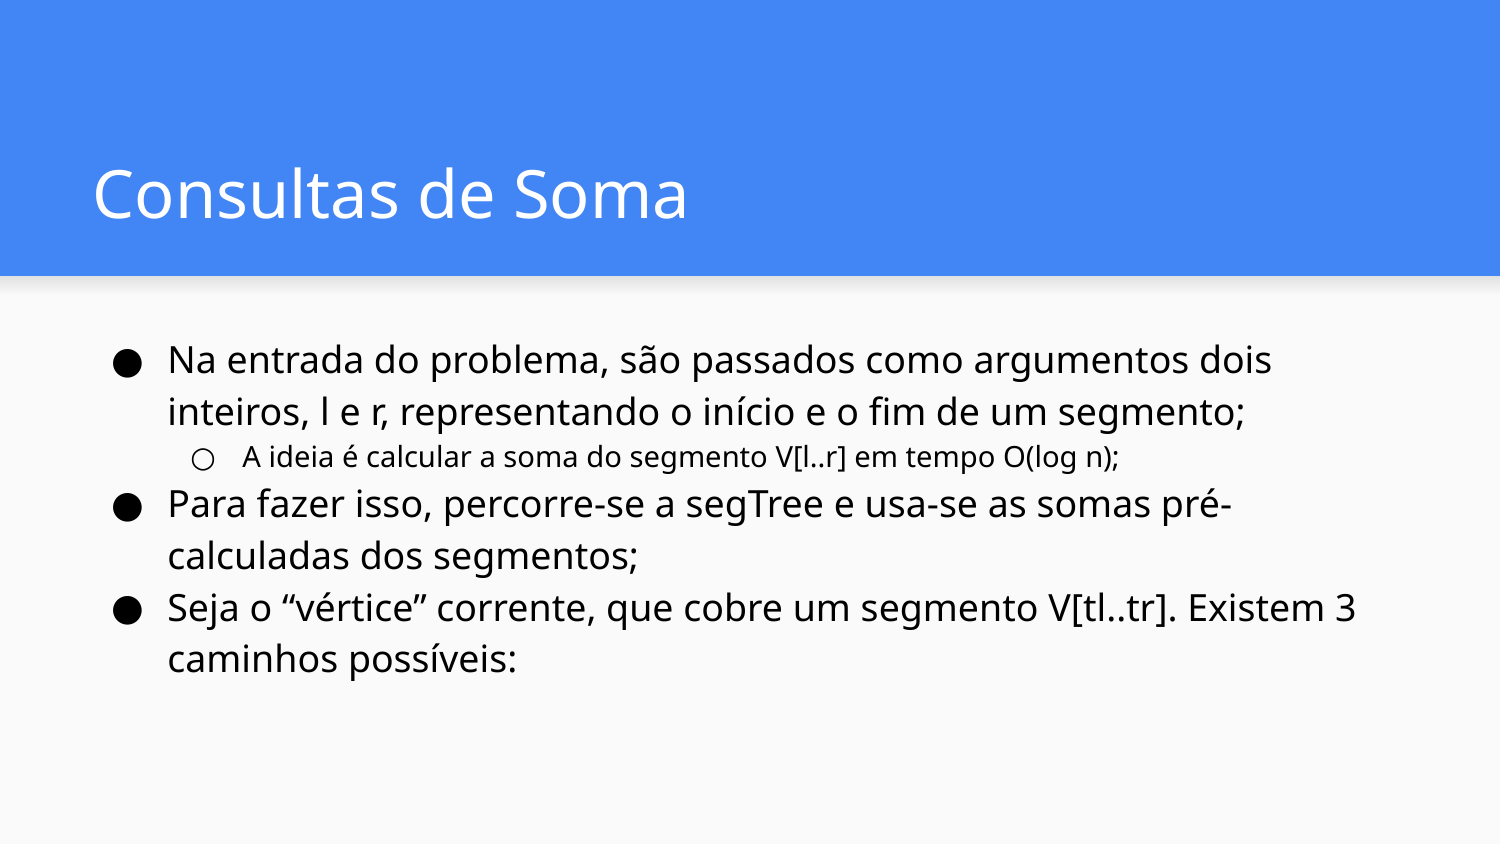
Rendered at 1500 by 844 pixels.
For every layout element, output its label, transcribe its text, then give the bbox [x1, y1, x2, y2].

list Na entrada do problema, são passados como argumentos dois inteiros, l e r, representando o início e o fim de um segmento; A ideia é calcular a soma do segmento V[l..r] em tempo O(log n); Para fazer isso, percorre-se a segTree e usa-se as somas pré-calculadas dos segmentos; Seja o “vértice” corrente, que cobre um segmento V[tl..tr]. Existem 3 caminhos possíveis: [77, 314, 1427, 760]
title Consultas de Soma [77, 121, 1427, 248]
